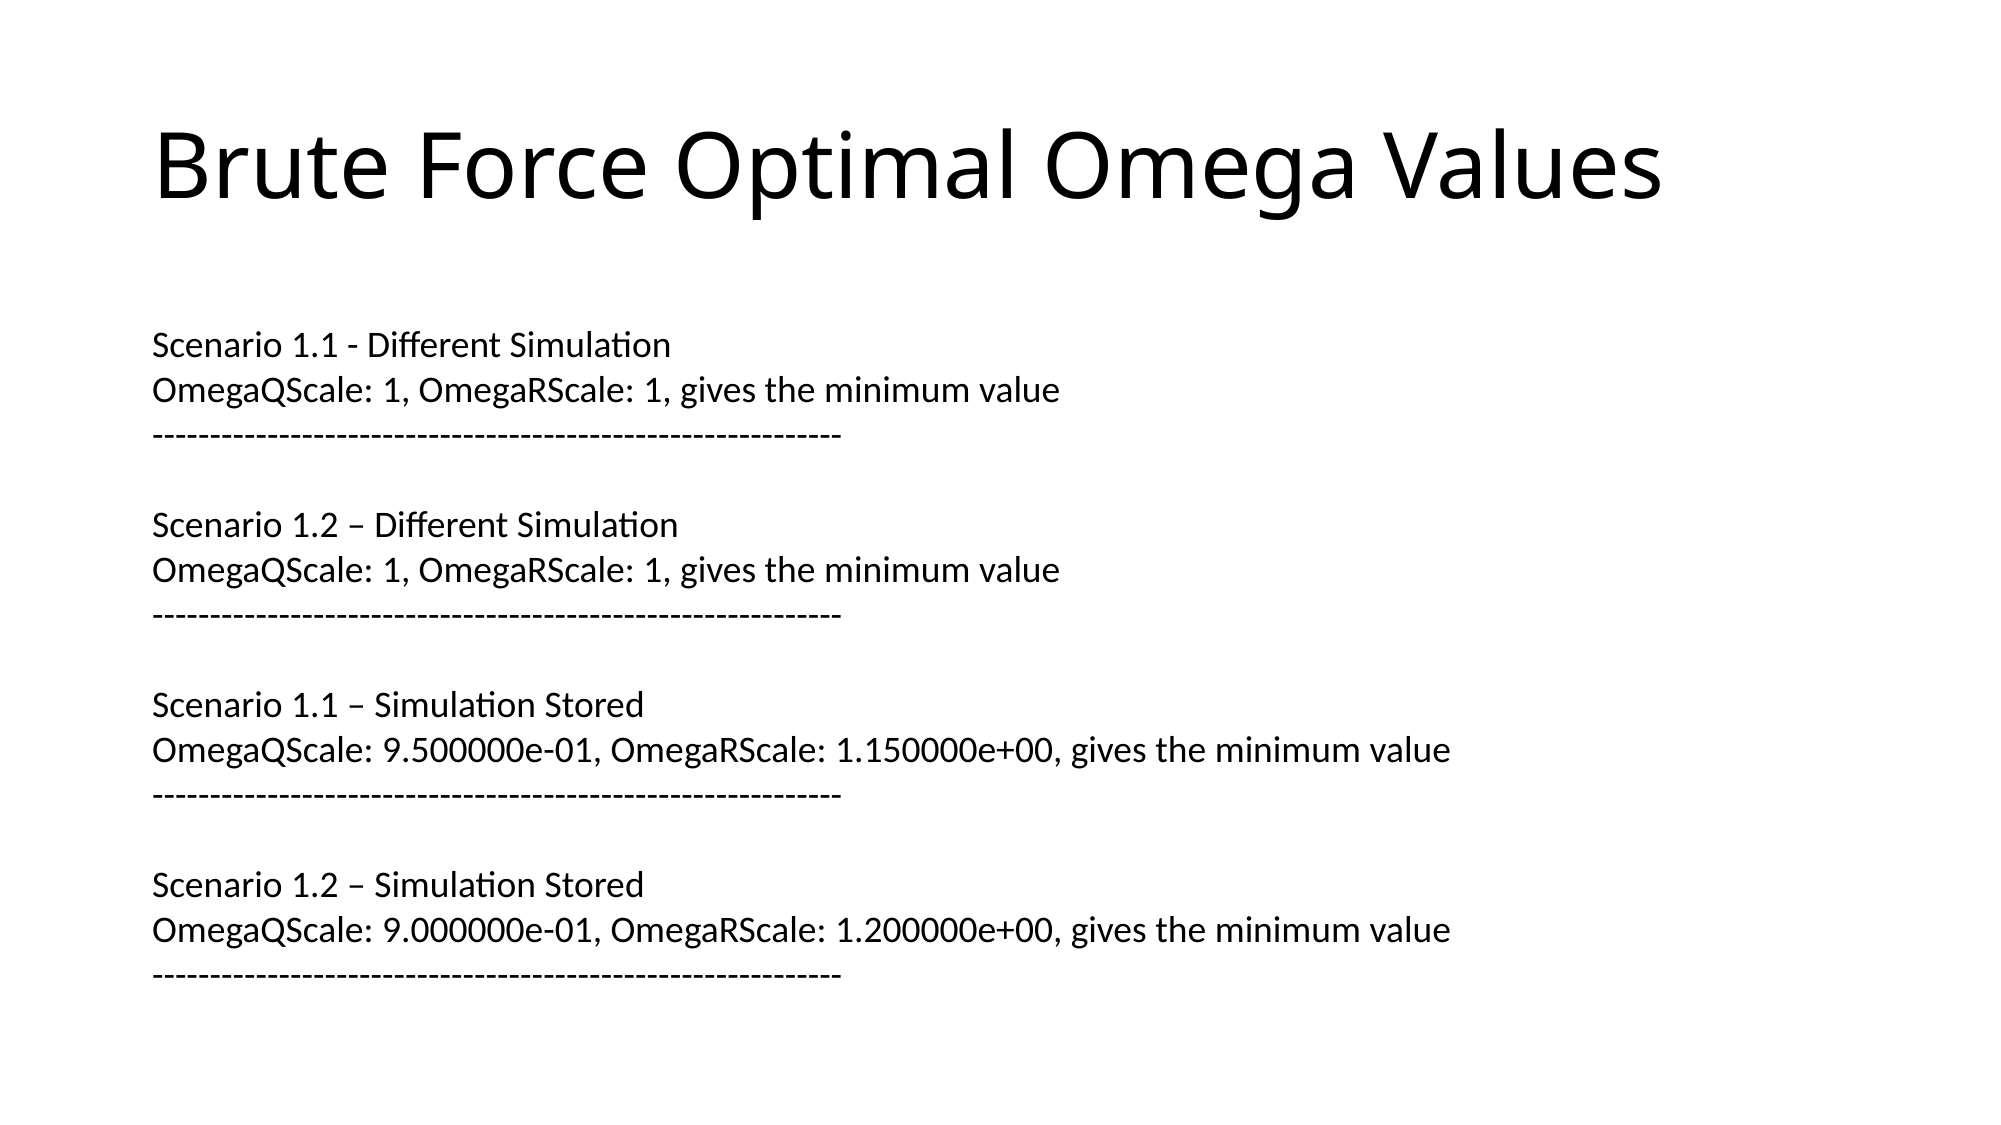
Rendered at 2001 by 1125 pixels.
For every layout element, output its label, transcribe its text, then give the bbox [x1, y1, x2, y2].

title Brute Force Optimal Omega Values [137, 59, 1863, 278]
text_box Scenario 1.1 - Different Simulation OmegaQScale: 1, OmegaRScale: 1, gives the minimum value ------------------------------------------------------------ Scenario 1.2 – Different Simulation OmegaQScale: 1, OmegaRScale: 1, gives the minimum value ------------------------------------------------------------ Scenario 1.1 – Simulation Stored OmegaQScale: 9.500000e-01, OmegaRScale: 1.150000e+00, gives the minimum value ------------------------------------------------------------ Scenario 1.2 – Simulation Stored OmegaQScale: 9.000000e-01, OmegaRScale: 1.200000e+00, gives the minimum value ------------------------------------------------------------ [137, 313, 1863, 1003]
